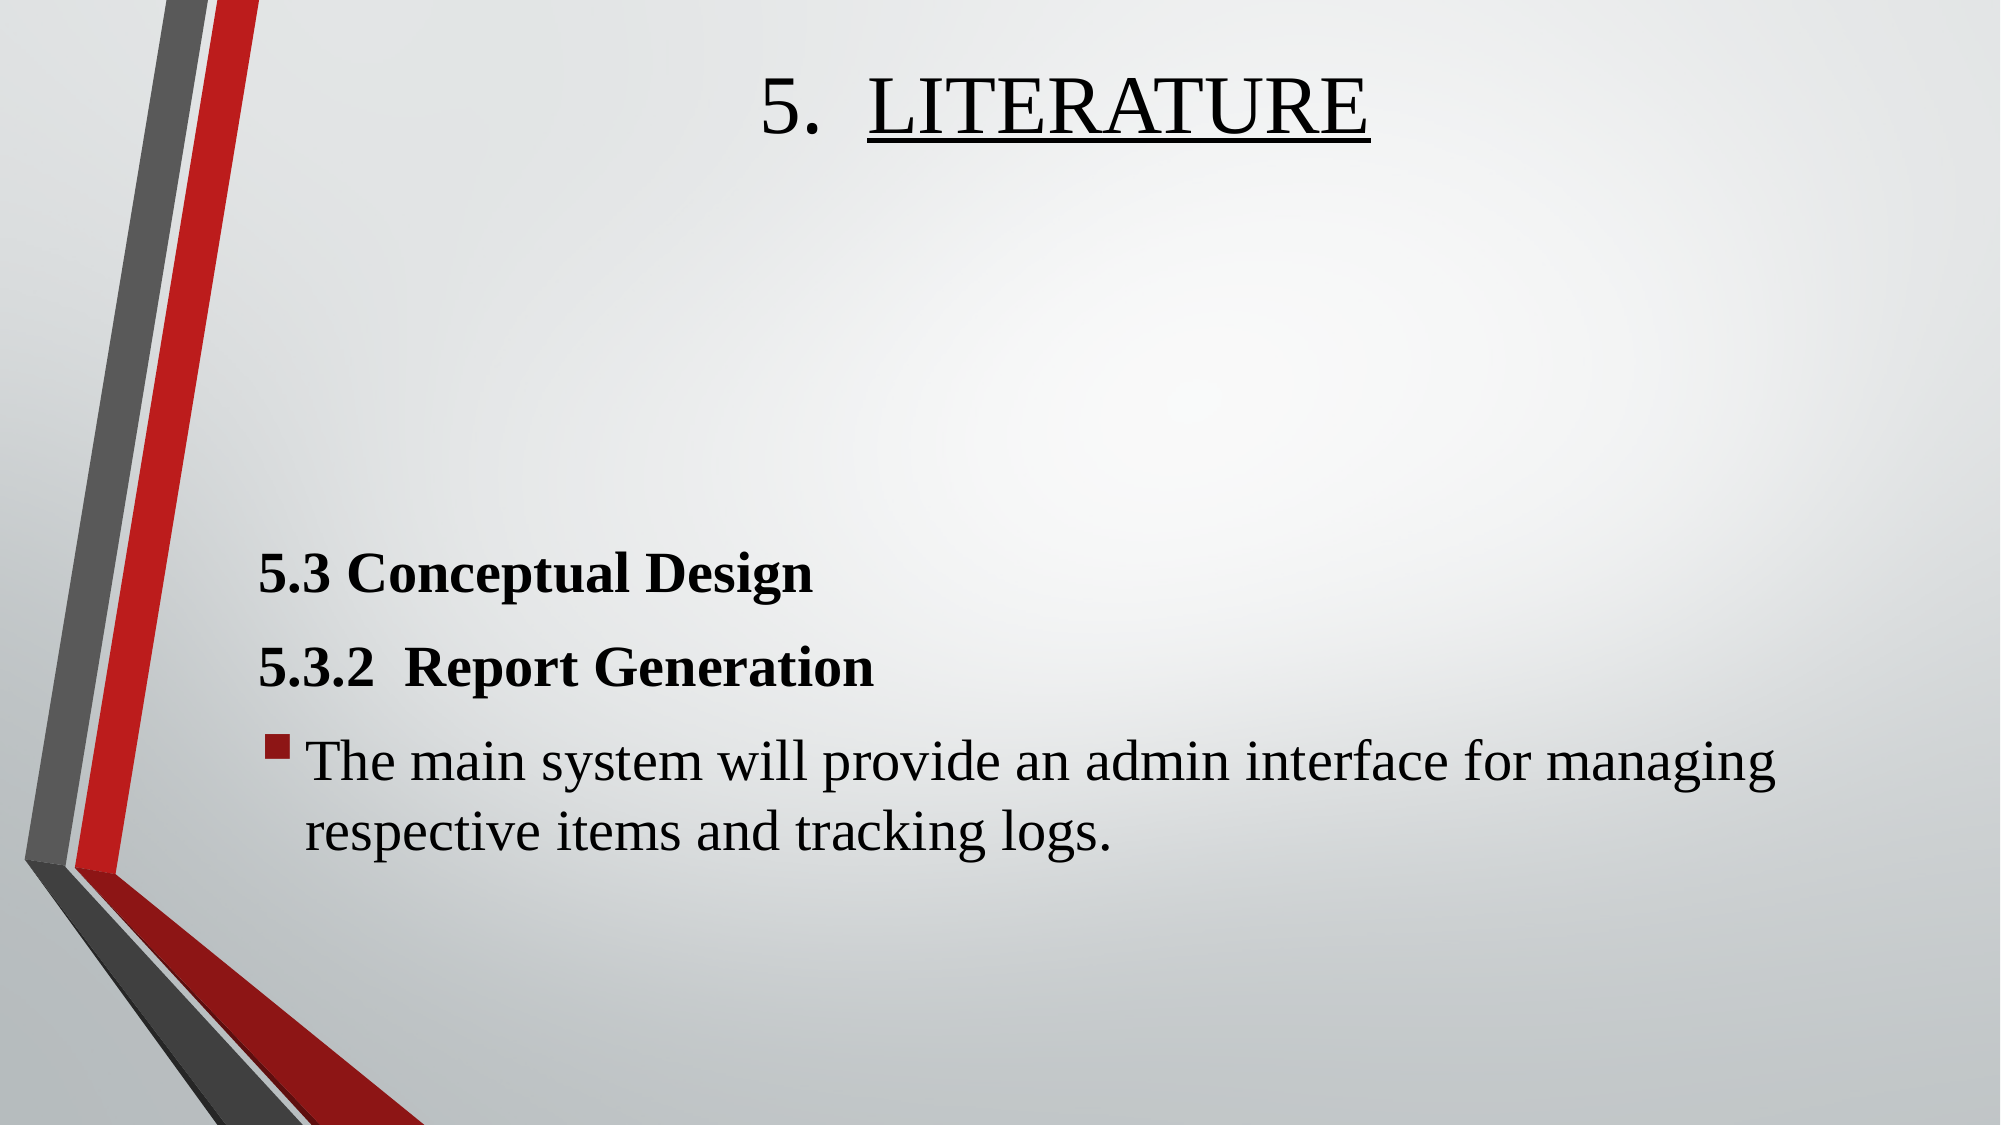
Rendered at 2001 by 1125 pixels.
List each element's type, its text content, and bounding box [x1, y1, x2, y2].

title 5. LITERATURE [243, 0, 1887, 201]
list 5.3 Conceptual Design 5.3.2 Report Generation The main system will provide an admin interface for managing respective items and tracking logs. [243, 290, 1887, 1106]
